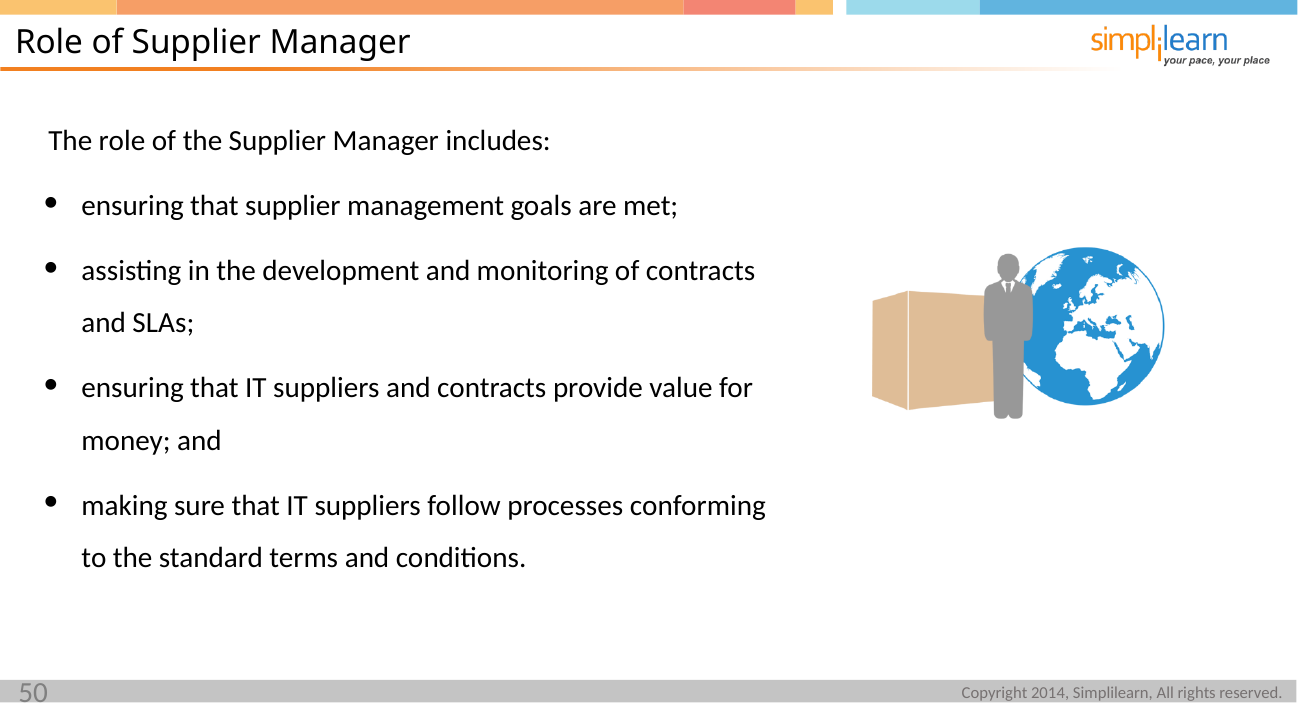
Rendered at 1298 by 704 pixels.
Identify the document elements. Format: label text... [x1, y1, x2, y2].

picture [846, 167, 1251, 447]
list The role of the Supplier Manager includes: ensuring that supplier management goals are met; assisting in the development and monitoring of contracts and SLAs; ensuring that IT suppliers and contracts provide value for money; and making sure that IT suppliers follow processes conforming to the standard terms and conditions. [29, 96, 796, 656]
list Role of Supplier Manager [0, 14, 1062, 67]
slide_number 50 [3, 665, 98, 703]
picture [1089, 15, 1270, 71]
